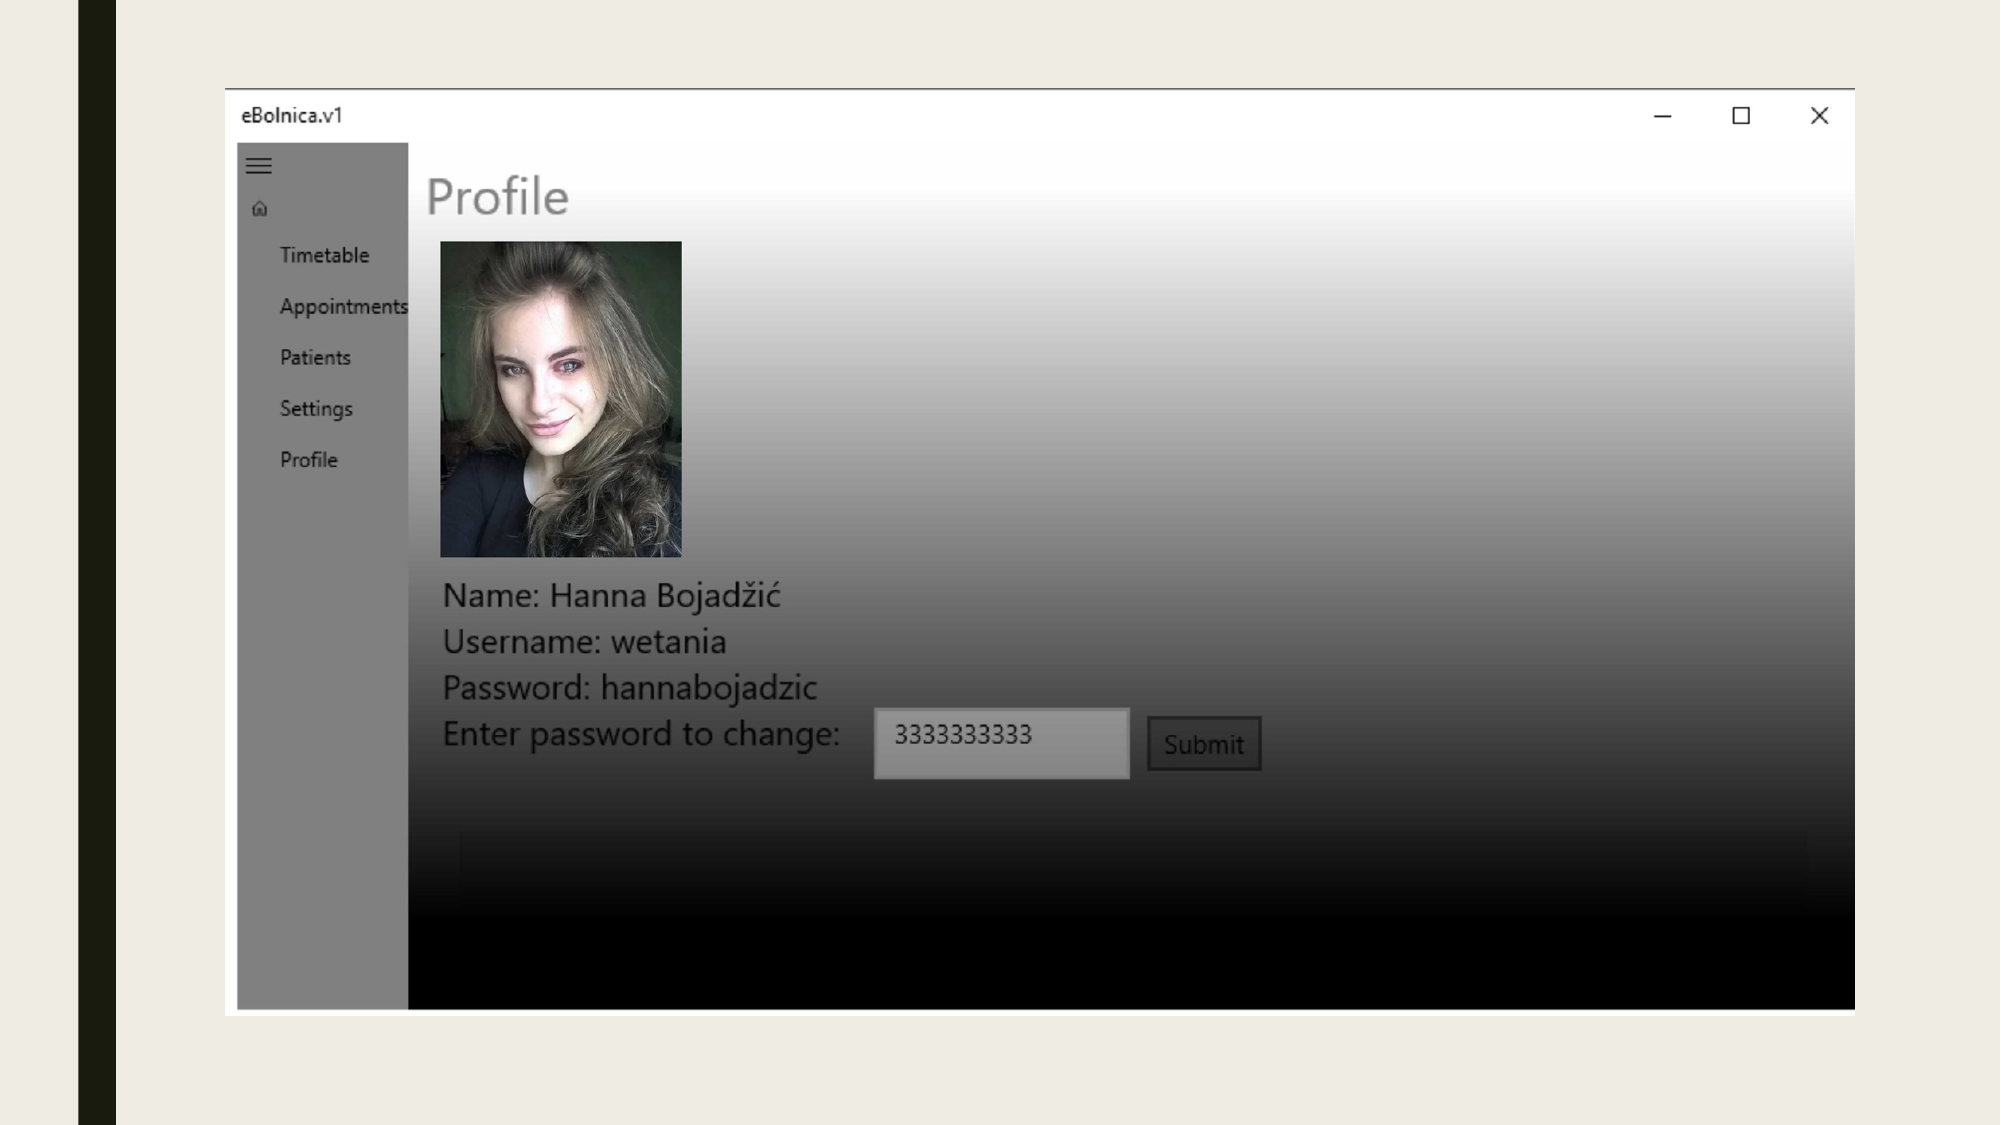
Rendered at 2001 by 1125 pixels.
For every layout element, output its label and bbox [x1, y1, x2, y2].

list [224, 88, 1855, 1017]
